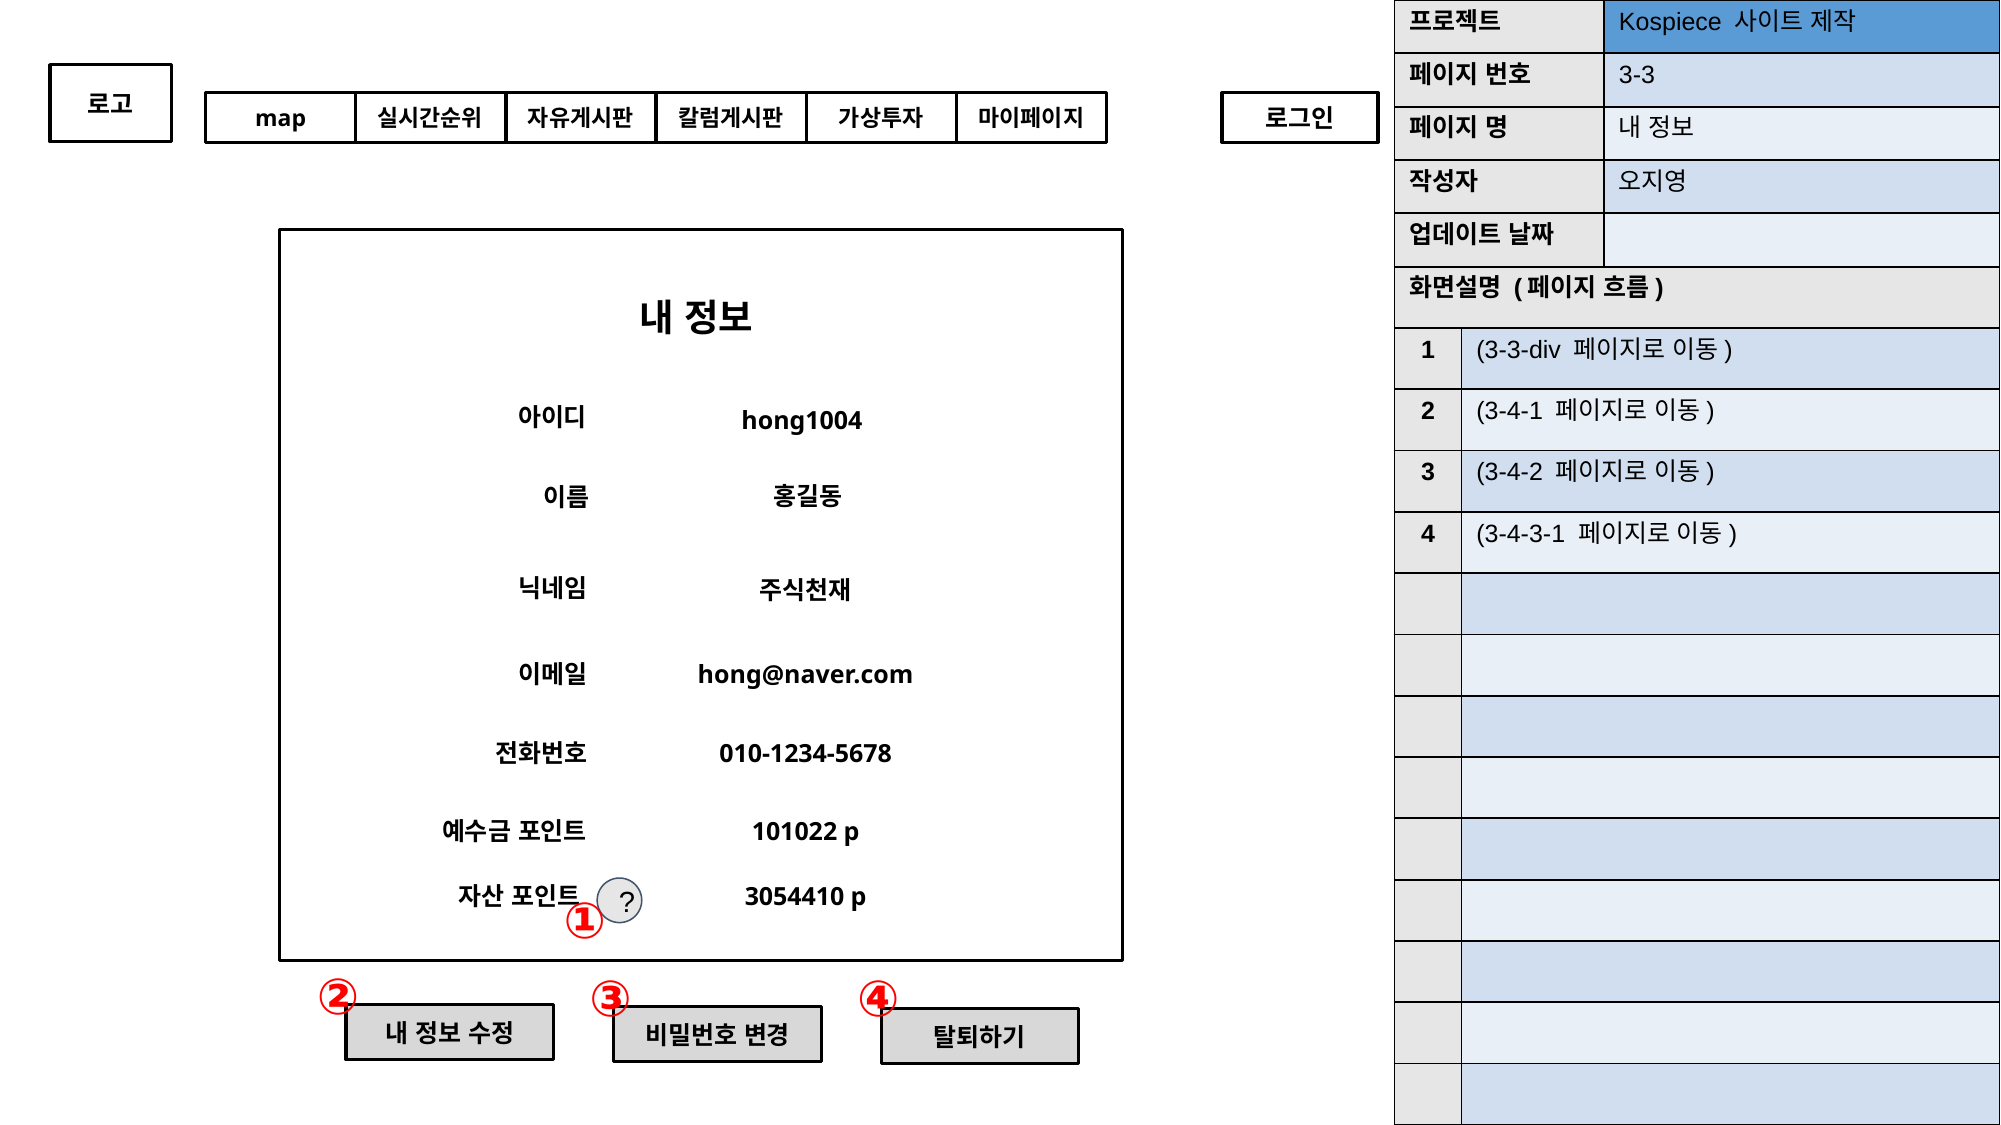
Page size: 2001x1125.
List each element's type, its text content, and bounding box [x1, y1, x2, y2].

text_box ③ [574, 958, 665, 1035]
table_cell 페이지 번호 [1395, 54, 1603, 106]
table_cell 3-3 [1605, 54, 1999, 106]
text_box 이메일 [446, 646, 603, 702]
text_box ① [548, 881, 615, 958]
table_cell [1395, 697, 1461, 756]
text_box ? [608, 878, 642, 923]
text_box 101022 p [614, 802, 997, 858]
text_box 아이디 [477, 388, 603, 444]
table_cell [1395, 1064, 1461, 1124]
table_cell [1462, 881, 1999, 940]
text_box 마이페이지 [956, 92, 1107, 143]
text_box ④ [842, 958, 933, 1035]
table_cell (3-4-1 페이지로 이동) [1462, 390, 1999, 450]
table_cell [1462, 574, 1999, 634]
text_box 칼럼게시판 [656, 92, 807, 143]
table_cell [1395, 1003, 1461, 1063]
table_cell [1462, 819, 1999, 879]
text_box 로그인 [1222, 92, 1379, 143]
table_cell [1395, 819, 1461, 879]
text_box [279, 229, 1123, 961]
table_cell 4 [1395, 513, 1461, 572]
table_cell 업데이트 날짜 [1395, 214, 1603, 266]
table_cell [1462, 758, 1999, 817]
text_box 전화번호 [446, 724, 603, 780]
text_box 주식천재 [614, 561, 997, 617]
table_cell (3-3-div 페이지로 이동) [1462, 329, 1999, 388]
text_box 자유게시판 [505, 92, 656, 143]
text_box 내 정보 [560, 289, 832, 345]
table_cell [1462, 1064, 1999, 1124]
table_cell 2 [1395, 390, 1461, 450]
text_box 탈퇴하기 [881, 1008, 1079, 1064]
table_cell [1605, 214, 1999, 266]
table_cell [1395, 574, 1461, 634]
table_cell 내 정보 [1605, 108, 1999, 159]
text_box 비밀번호 변경 [613, 1006, 822, 1062]
table_header 프로젝트 [1395, 1, 1603, 52]
table_header 화면설명 (페이지 흐름) [1395, 268, 1999, 327]
table_cell 오지영 [1605, 161, 1999, 212]
text_box 3054410 p [614, 867, 997, 923]
text_box 닉네임 [446, 559, 603, 615]
table_cell [1395, 942, 1461, 1001]
table_cell 작성자 [1395, 161, 1603, 212]
text_box 내 정보 수정 [345, 1004, 554, 1060]
table_cell 페이지 명 [1395, 108, 1603, 159]
text_box hong1004 [611, 392, 993, 448]
table_cell [1462, 1003, 1999, 1063]
table_cell [1395, 881, 1461, 940]
table_cell [1462, 942, 1999, 1001]
text_box 홍길동 [654, 467, 961, 525]
table_cell [1462, 697, 1999, 756]
table_cell [1395, 758, 1461, 817]
text_box 010-1234-5678 [614, 724, 997, 780]
text_box 가상투자 [807, 92, 956, 143]
text_box 실시간순위 [355, 92, 505, 143]
text_box map [205, 92, 355, 143]
text_box 자산 포인트 [382, 867, 603, 923]
text_box 이름 [449, 469, 605, 525]
text_box 예수금 포인트 [355, 802, 603, 858]
table_cell (3-4-2 페이지로 이동) [1462, 451, 1999, 511]
table_cell [1395, 635, 1461, 695]
table_header Kospiece 사이트 제작 [1605, 1, 1999, 52]
table_cell (3-4-3-1 페이지로 이동) [1462, 513, 1999, 572]
table_cell [1462, 635, 1999, 695]
text_box ② [301, 957, 380, 1034]
text_box 로고 [49, 64, 172, 142]
table_cell 3 [1395, 451, 1461, 511]
text_box hong@naver.com [614, 646, 997, 702]
table_cell 1 [1395, 329, 1461, 388]
